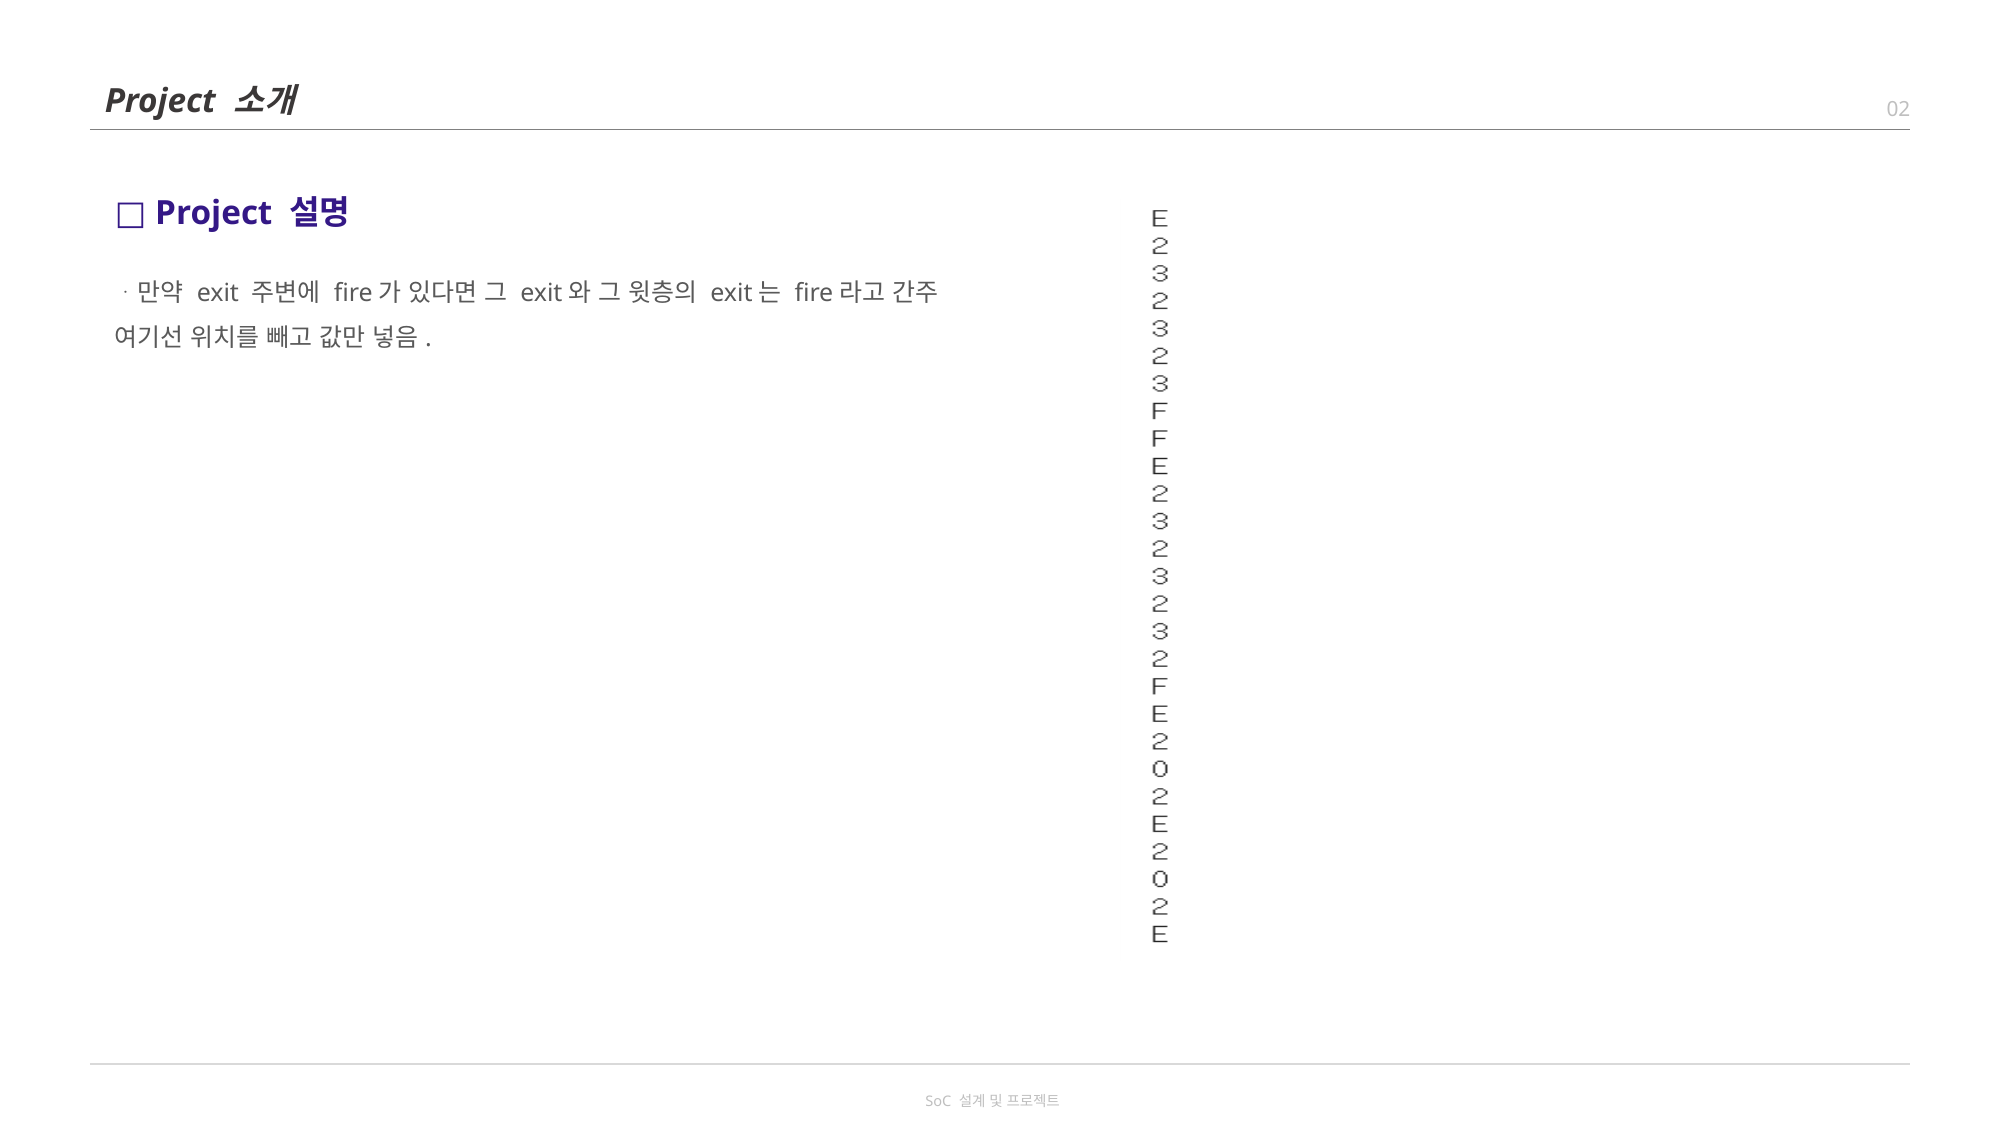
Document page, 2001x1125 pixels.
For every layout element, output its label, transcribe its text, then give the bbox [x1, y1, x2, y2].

table_header 02 [1838, 42, 1910, 129]
text_box □ Project 설명 ᆞ만약 exit 주변에 fire가 있다면 그 exit와 그 윗층의 exit는 fire라고 간주 여기선 위치를 빼고 값만 넣음. [100, 164, 1301, 359]
table_header SoC 설계 및 프로젝트 [90, 1065, 1910, 1125]
table_header Project 소개 [90, 42, 1838, 129]
picture [1119, 199, 1231, 961]
